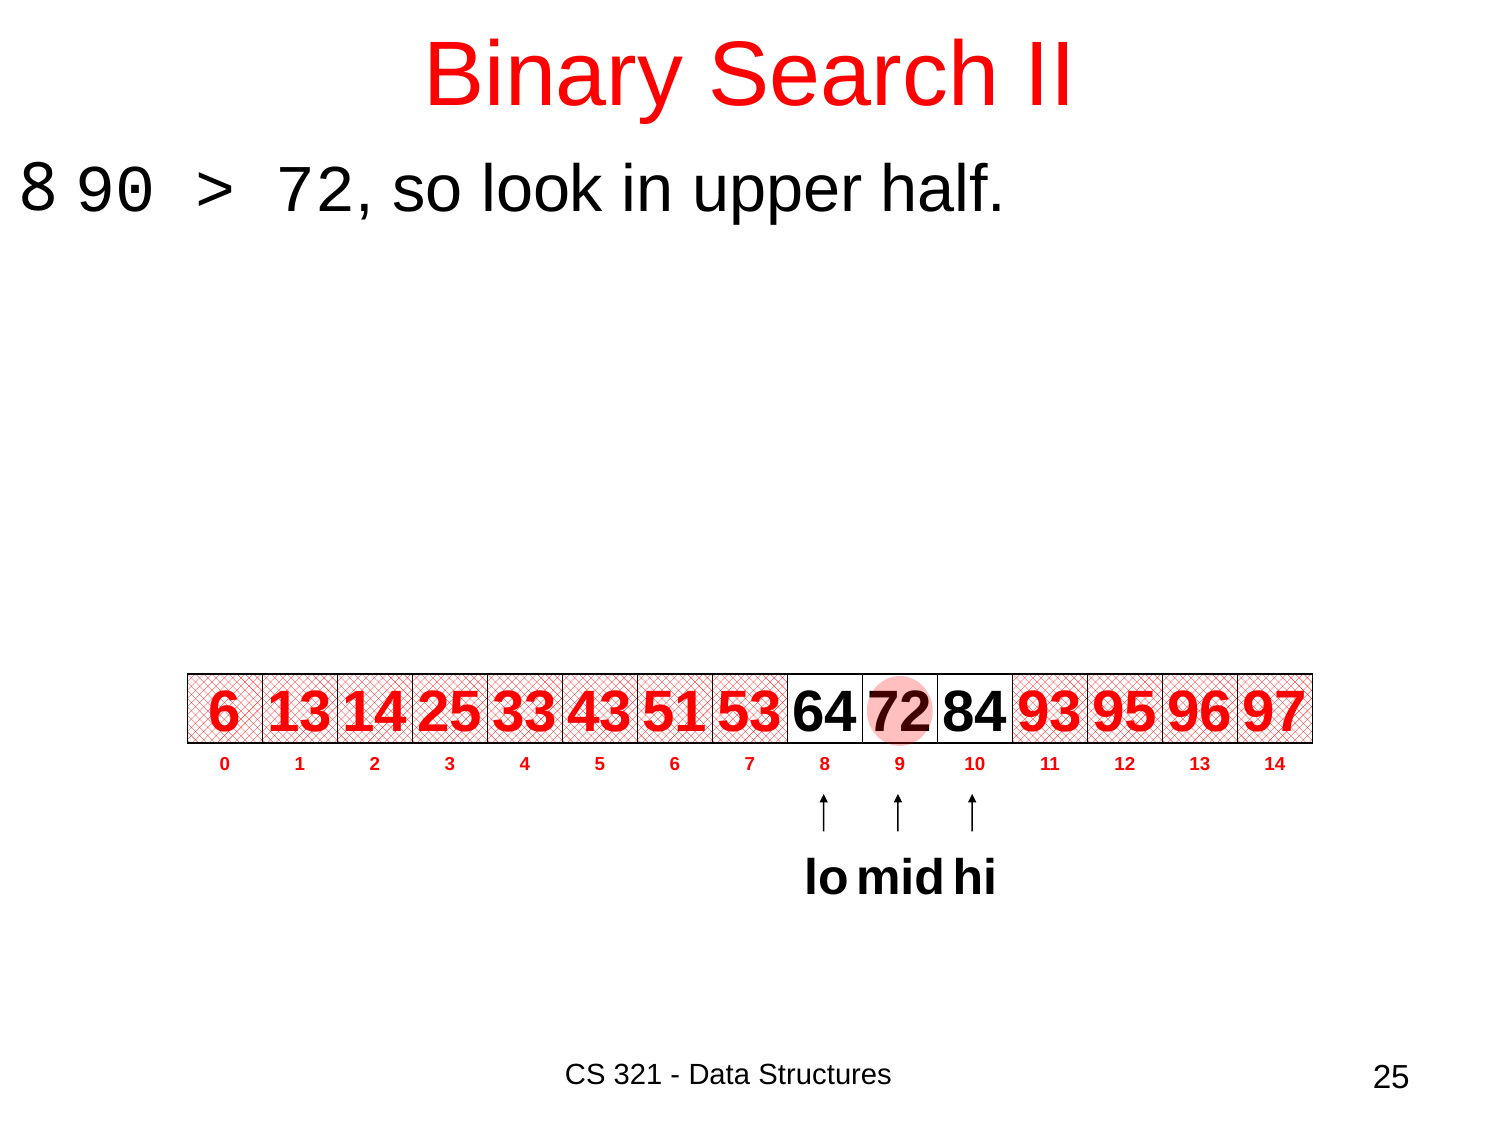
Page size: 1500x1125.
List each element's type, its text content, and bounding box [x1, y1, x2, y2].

text_box 8 [788, 747, 862, 780]
text_box mid [840, 837, 961, 913]
footer CS 321 - Data Structures [549, 1047, 1051, 1124]
text_box 0 [187, 747, 263, 780]
text_box 51 [638, 673, 712, 743]
text_box 3 [412, 747, 487, 780]
text_box 10 [938, 747, 1012, 780]
text_box 1 [263, 747, 338, 780]
text_box 5 [562, 747, 638, 780]
text_box [893, 793, 903, 832]
text_box 72 [862, 673, 938, 743]
text_box [968, 793, 977, 832]
text_box 11 [1012, 747, 1087, 780]
text_box 13 [263, 673, 338, 743]
text_box 6 [638, 747, 712, 780]
text_box 14 [1238, 747, 1313, 780]
title Binary Search II [112, 0, 1388, 137]
text_box lo [788, 837, 840, 913]
text_box 33 [487, 673, 562, 743]
text_box 93 [1012, 673, 1087, 743]
text_box 90 > 72, so look in upper half. [4, 137, 1500, 488]
text_box [819, 793, 828, 832]
slide_number 25 [1112, 1047, 1426, 1124]
text_box 14 [338, 673, 412, 743]
text_box 84 [938, 673, 1012, 743]
text_box 95 [1087, 673, 1162, 743]
text_box 25 [412, 673, 487, 743]
text_box 6 [187, 673, 263, 743]
text_box 7 [712, 747, 788, 780]
text_box 12 [1087, 747, 1162, 780]
text_box 43 [562, 673, 638, 743]
text_box 9 [862, 747, 938, 780]
text_box 4 [487, 747, 562, 780]
text_box 64 [788, 673, 862, 743]
text_box 13 [1162, 747, 1238, 780]
text_box 96 [1162, 673, 1238, 743]
text_box 97 [1238, 673, 1313, 743]
text_box 2 [338, 747, 412, 780]
text_box hi [961, 837, 1013, 913]
text_box [866, 676, 933, 746]
text_box 53 [712, 673, 788, 743]
